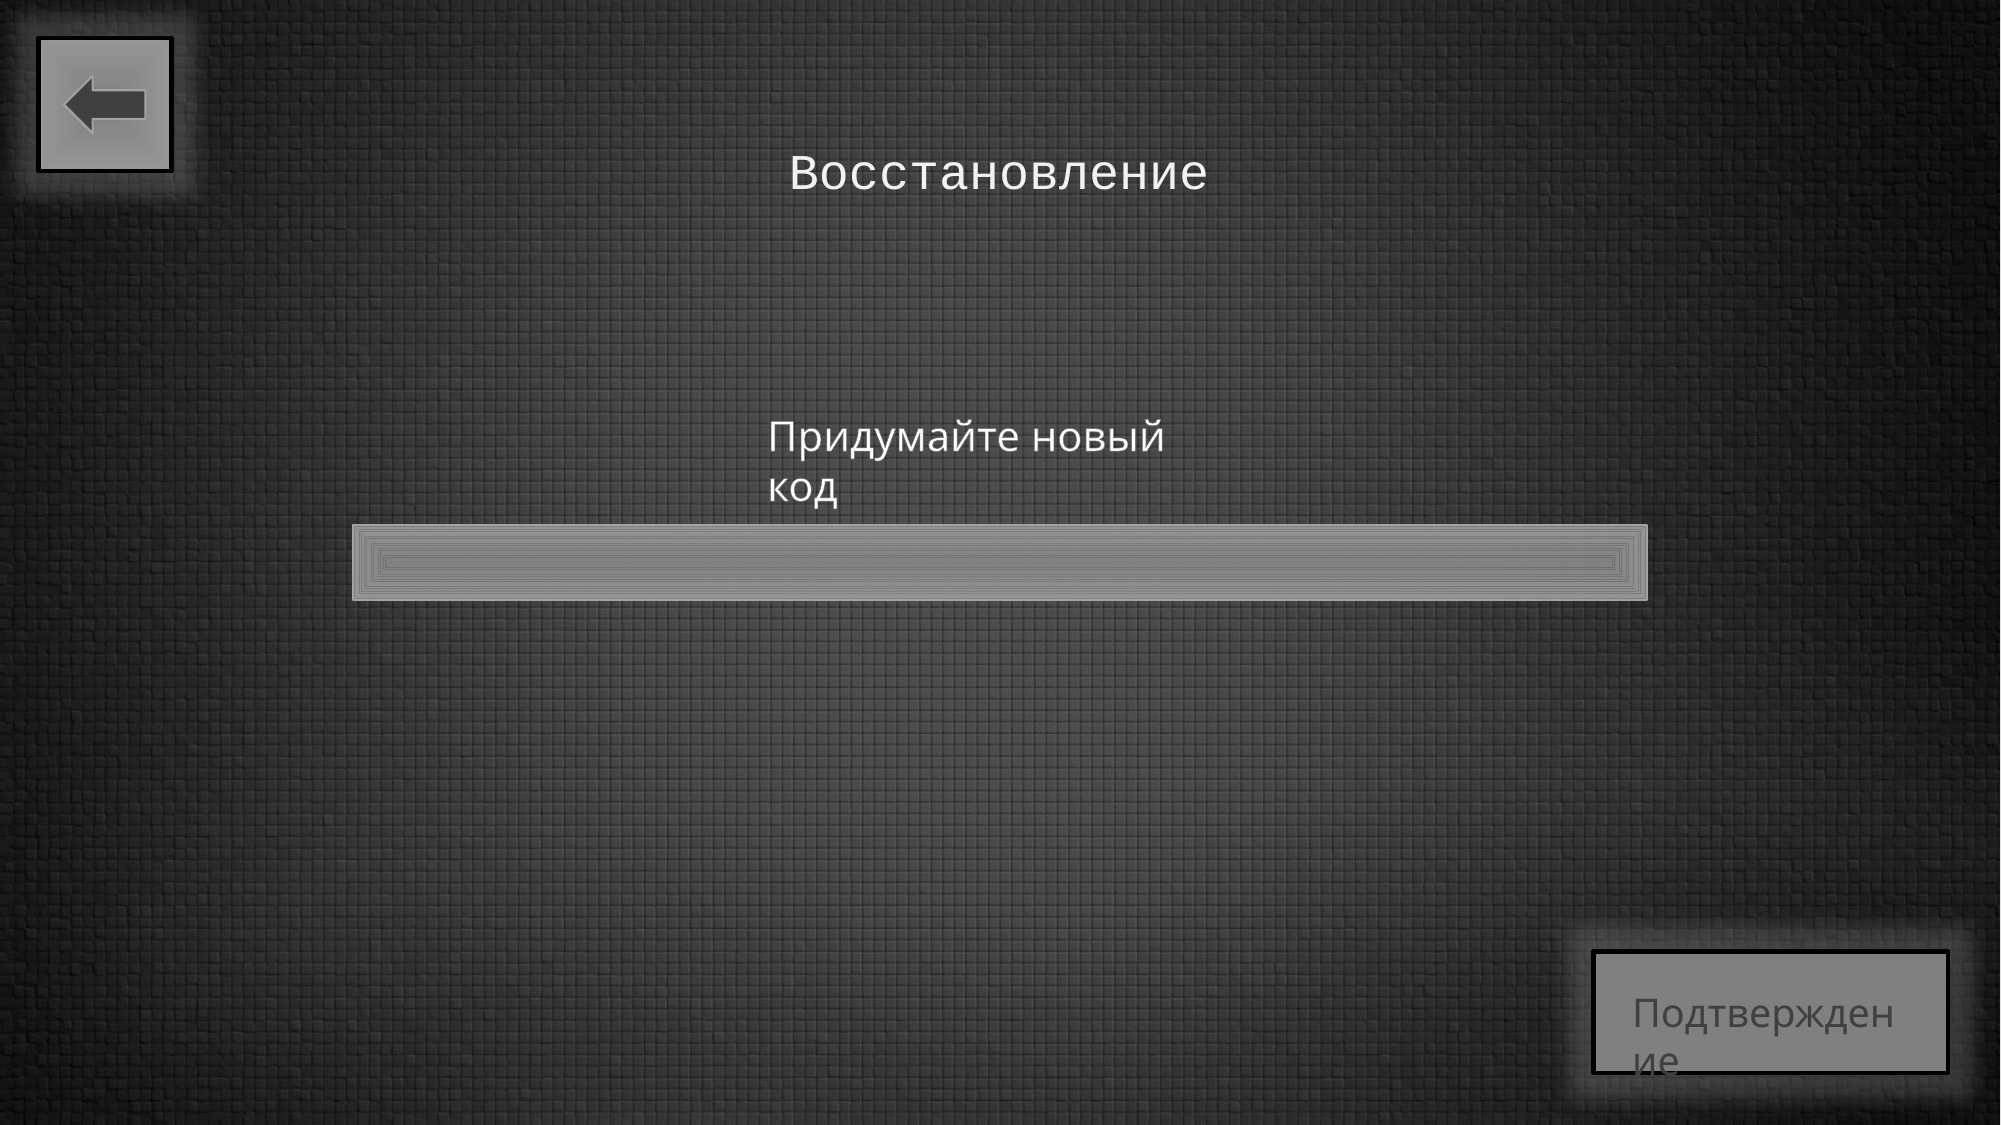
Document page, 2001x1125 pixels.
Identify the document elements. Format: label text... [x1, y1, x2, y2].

text_box Придумайте новый код [752, 402, 1248, 517]
text_box Восстановление [774, 131, 1226, 207]
text_box [352, 524, 1648, 601]
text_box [1593, 951, 1948, 1074]
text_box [38, 38, 172, 171]
